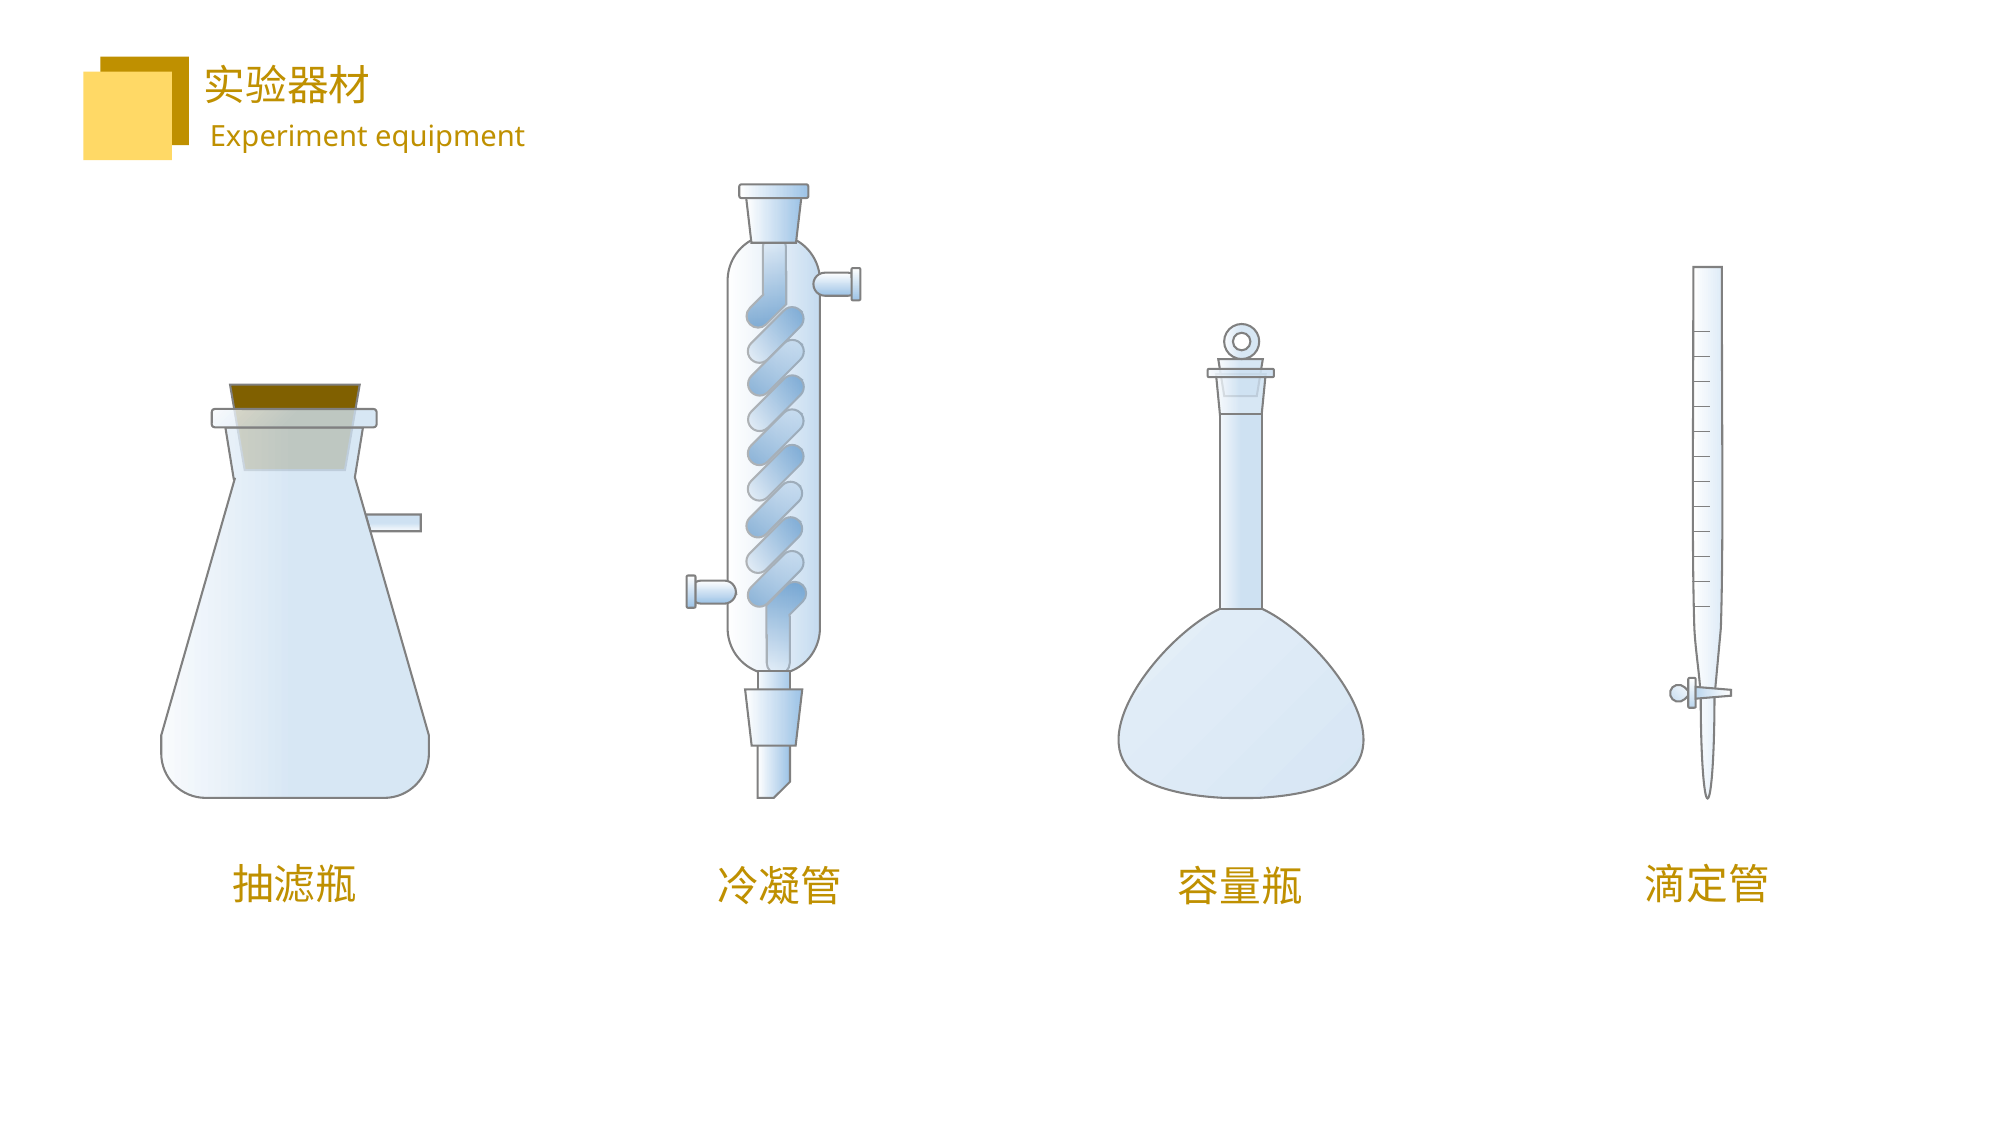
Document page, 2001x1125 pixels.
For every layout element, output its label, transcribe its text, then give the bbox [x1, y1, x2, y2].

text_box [1118, 324, 1364, 799]
text_box 抽滤瓶 [217, 850, 373, 915]
text_box [99, 56, 188, 146]
text_box 容量瓶 [1162, 852, 1318, 918]
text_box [161, 384, 429, 798]
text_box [686, 184, 861, 798]
text_box 实验器材 [188, 51, 760, 116]
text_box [1669, 266, 1731, 799]
text_box 冷凝管 [702, 852, 858, 918]
text_box [82, 70, 173, 161]
text_box Experiment equipment [187, 109, 575, 160]
text_box 滴定管 [1629, 850, 1785, 915]
